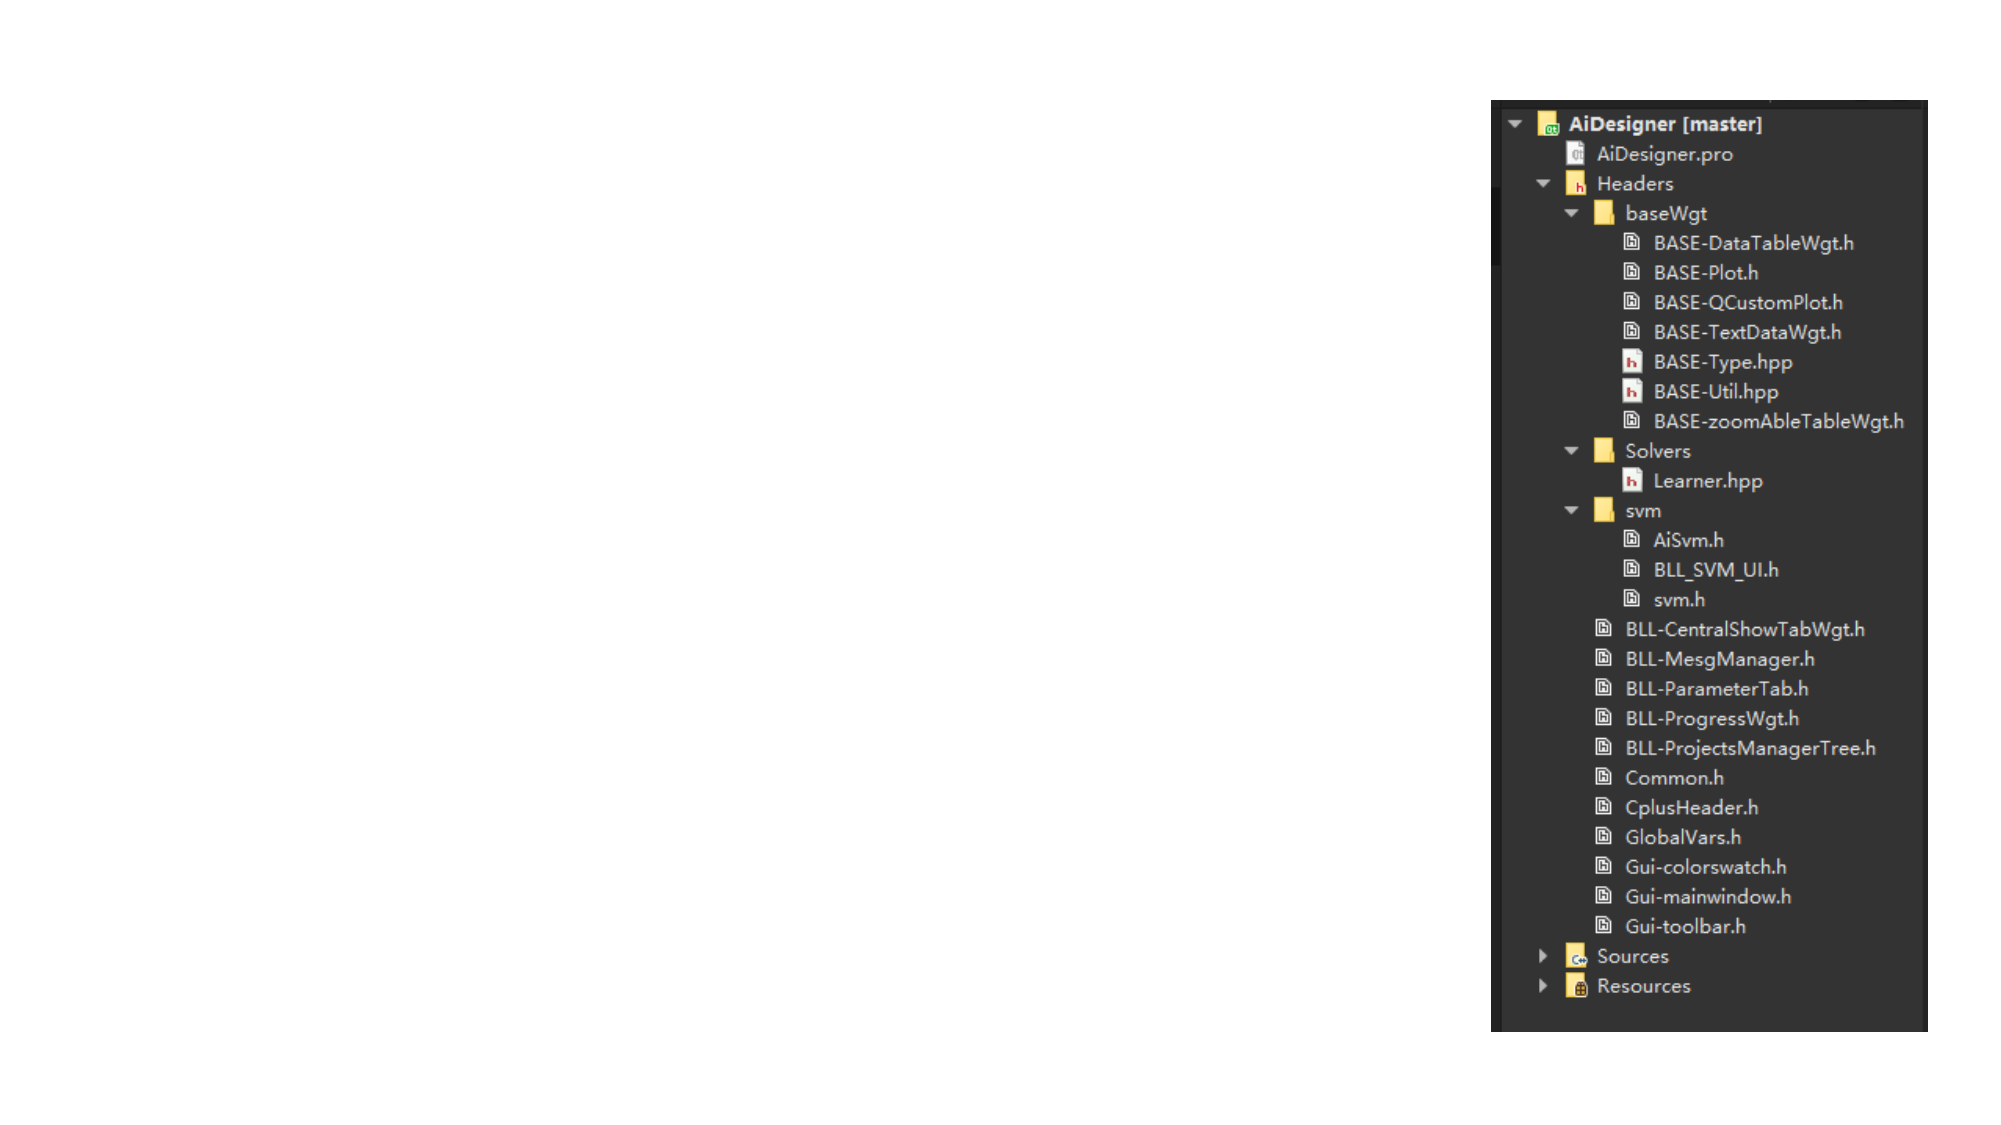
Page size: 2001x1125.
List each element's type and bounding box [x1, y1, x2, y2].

picture [1491, 100, 1928, 1032]
